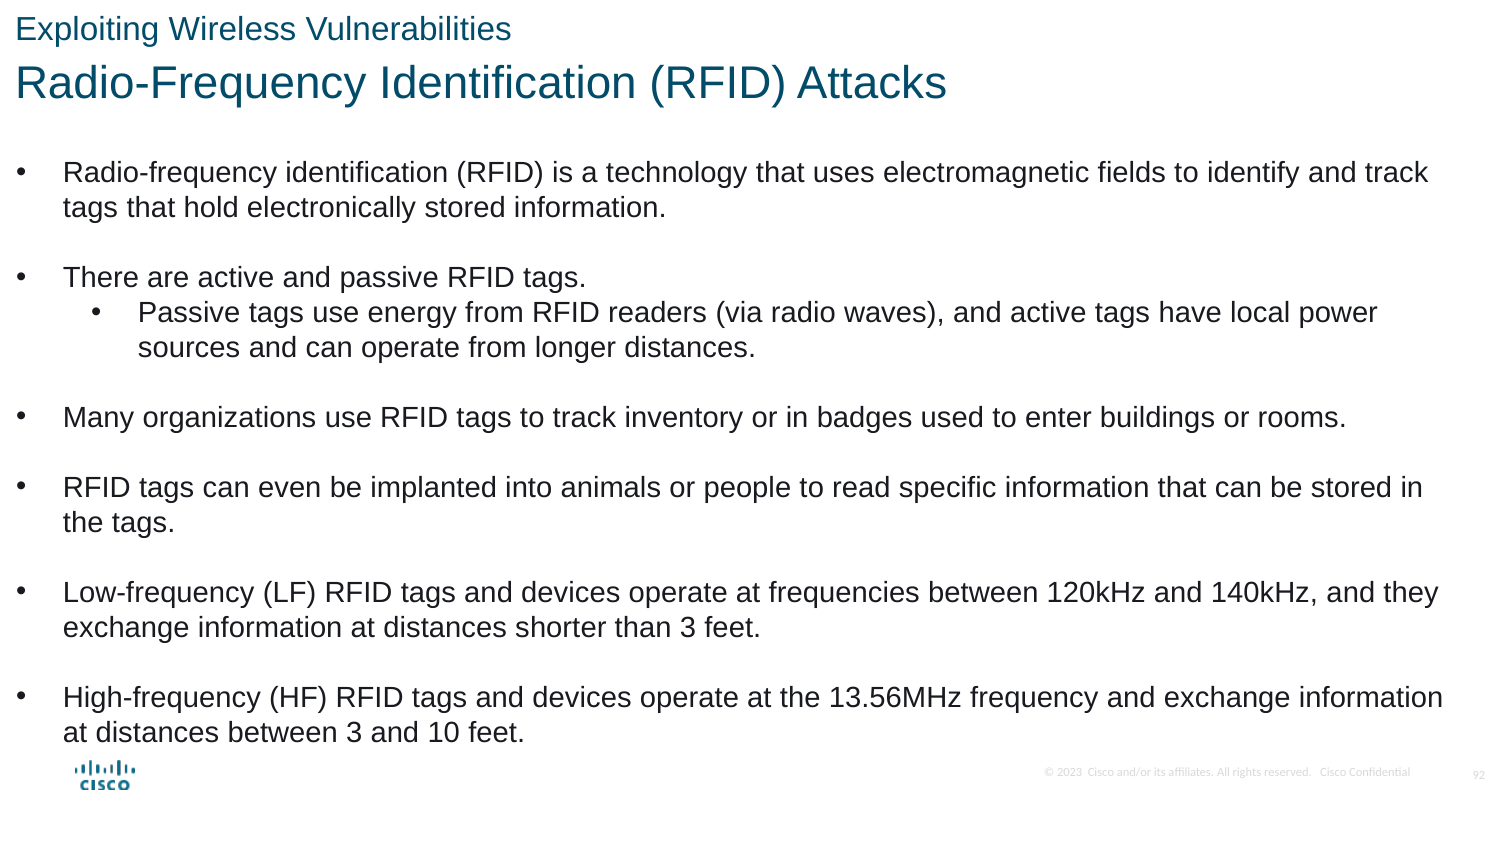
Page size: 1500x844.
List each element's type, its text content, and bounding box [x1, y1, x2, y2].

picture [75, 759, 135, 790]
list Radio-Frequency Identification (RFID) Attacks [0, 45, 1407, 120]
list Exploiting Wireless Vulnerabilities [0, 0, 1484, 45]
slide_number 92 [1425, 759, 1500, 797]
text_box Radio-frequency identification (RFID) is a technology that uses electromagnetic fields to identify and track tags that hold electronically stored information. There are active and passive RFID tags. Passive tags use energy from RFID readers (via radio waves), and active tags have local power sources and can operate from longer distances. Many organizations use RFID tags to track inventory or in badges used to enter buildings or rooms. RFID tags can even be implanted into animals or people to read specific information that can be stored in the tags. Low-frequency (LF) RFID tags and devices operate at frequencies between 120kHz and 140kHz, and they exchange information at distances shorter than 3 feet. High-frequency (HF) RFID tags and devices operate at the 13.56MHz frequency and exchange information at distances between 3 and 10 feet. [0, 146, 1470, 756]
